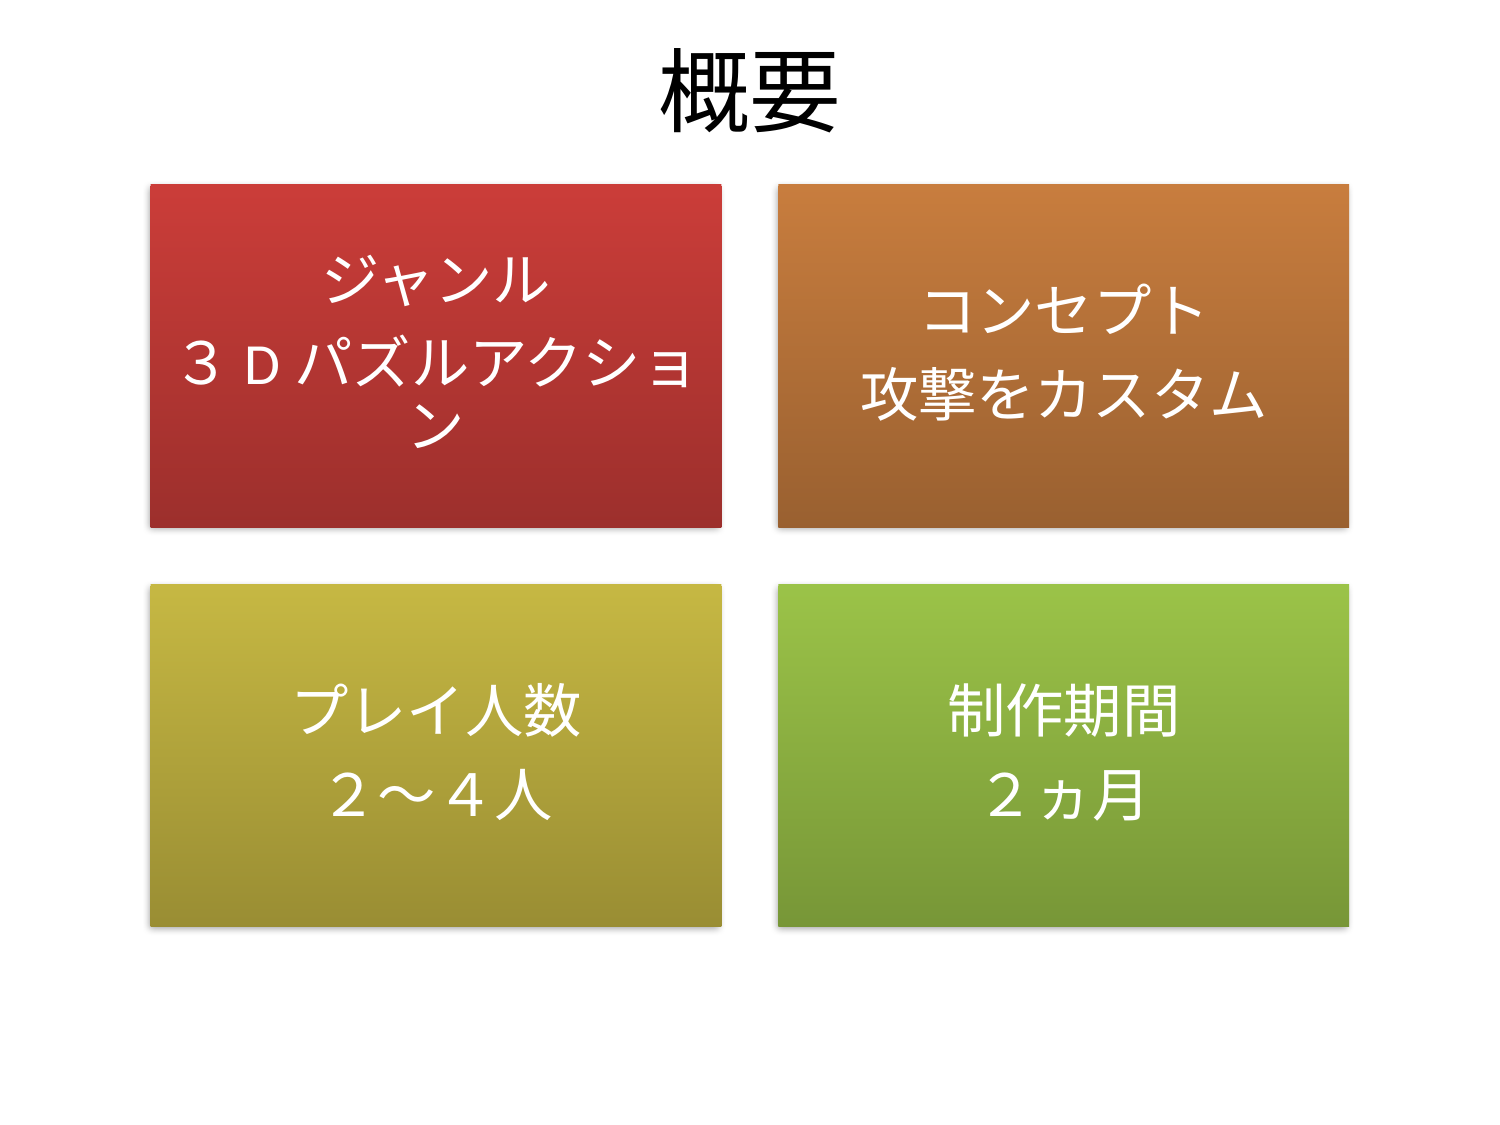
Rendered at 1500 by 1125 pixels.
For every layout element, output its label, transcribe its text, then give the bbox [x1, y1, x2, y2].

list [74, 184, 1426, 928]
title 概要 [75, 0, 1425, 183]
